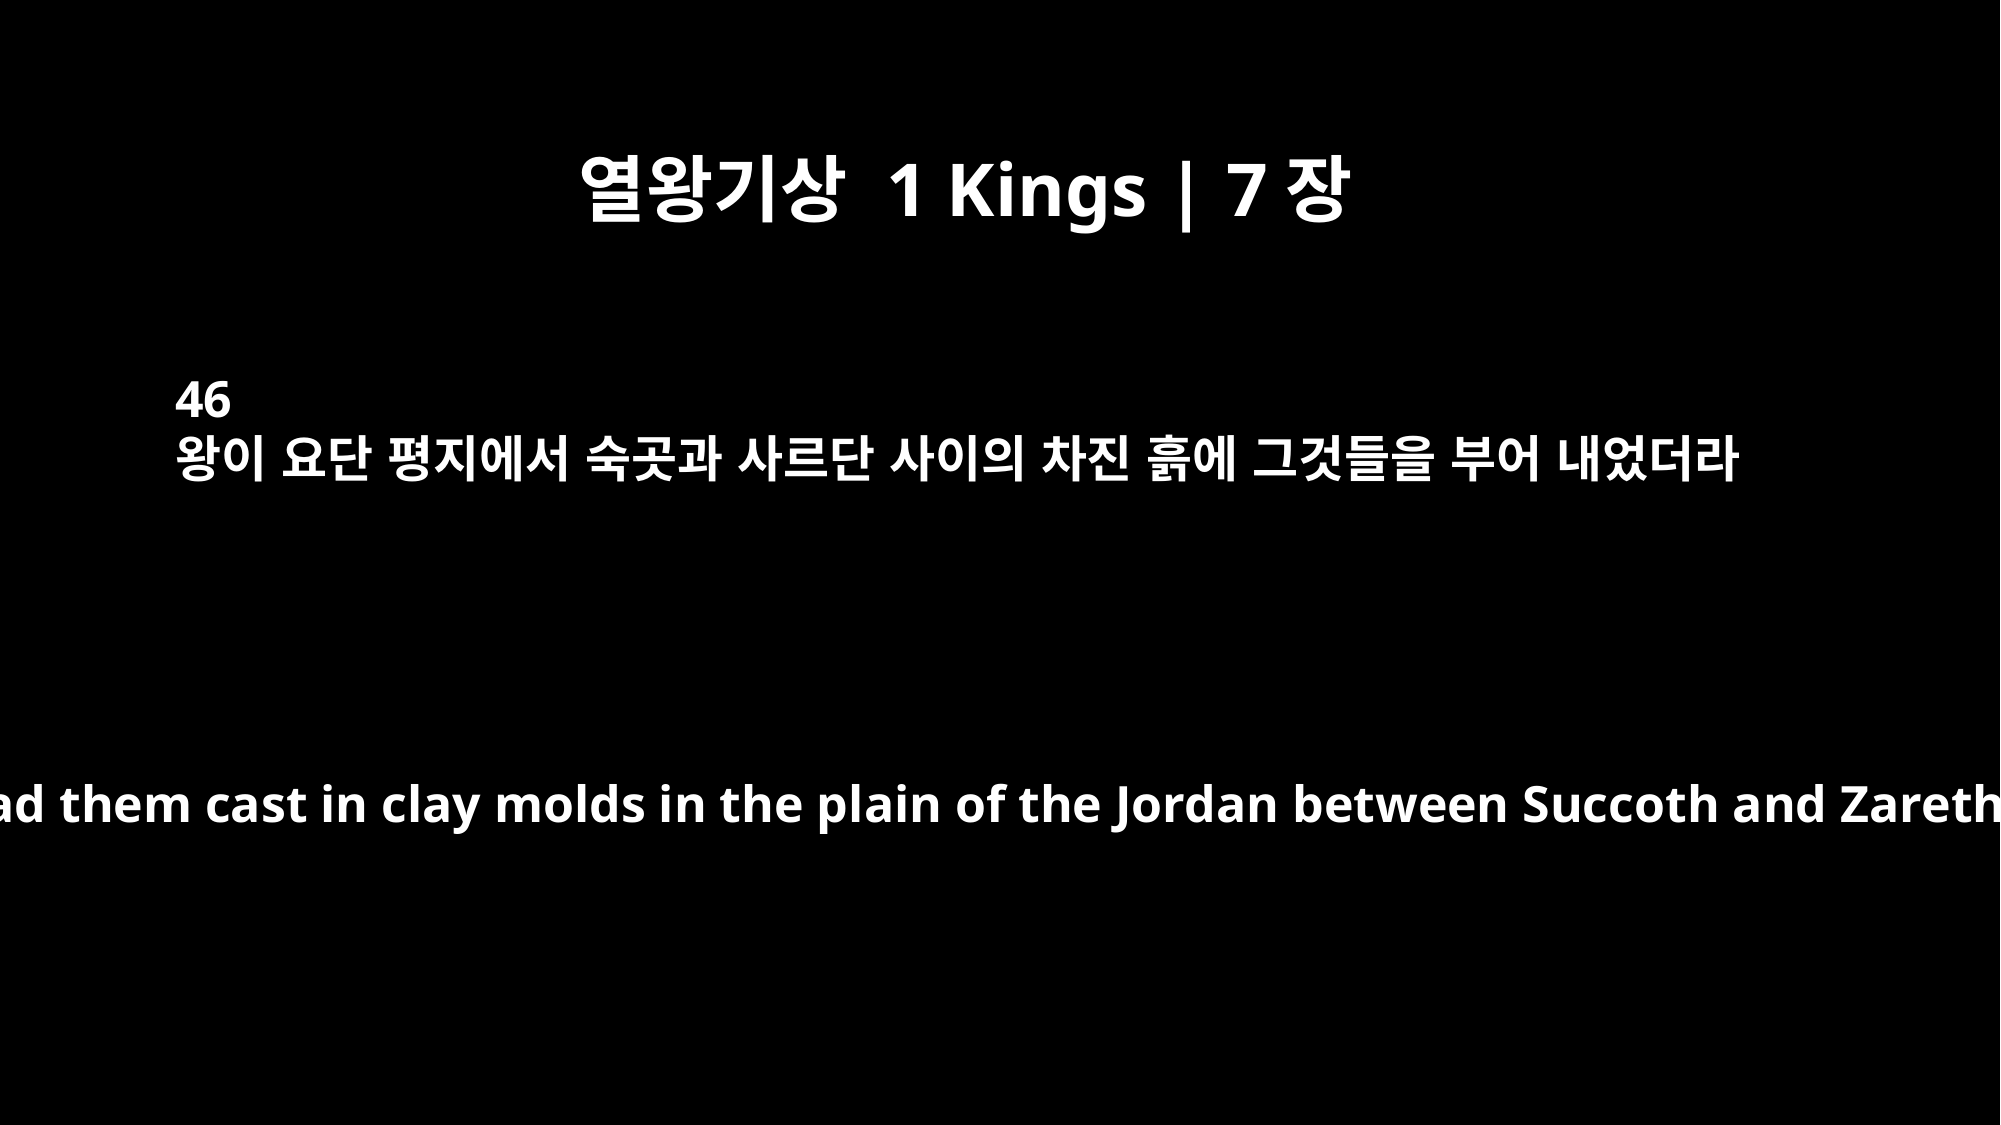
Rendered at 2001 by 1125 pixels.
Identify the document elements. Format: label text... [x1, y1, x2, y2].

text_box 열왕기상 1 Kings | 7장 [564, 136, 1368, 239]
text_box The king had them cast in clay molds in the plain of the Jordan between Succoth and Zarethan. [0, 764, 2000, 840]
text_box 46 왕이 요단 평지에서 숙곳과 사르단 사이의 차진 흙에 그것들을 부어 내었더라 [160, 359, 1757, 495]
